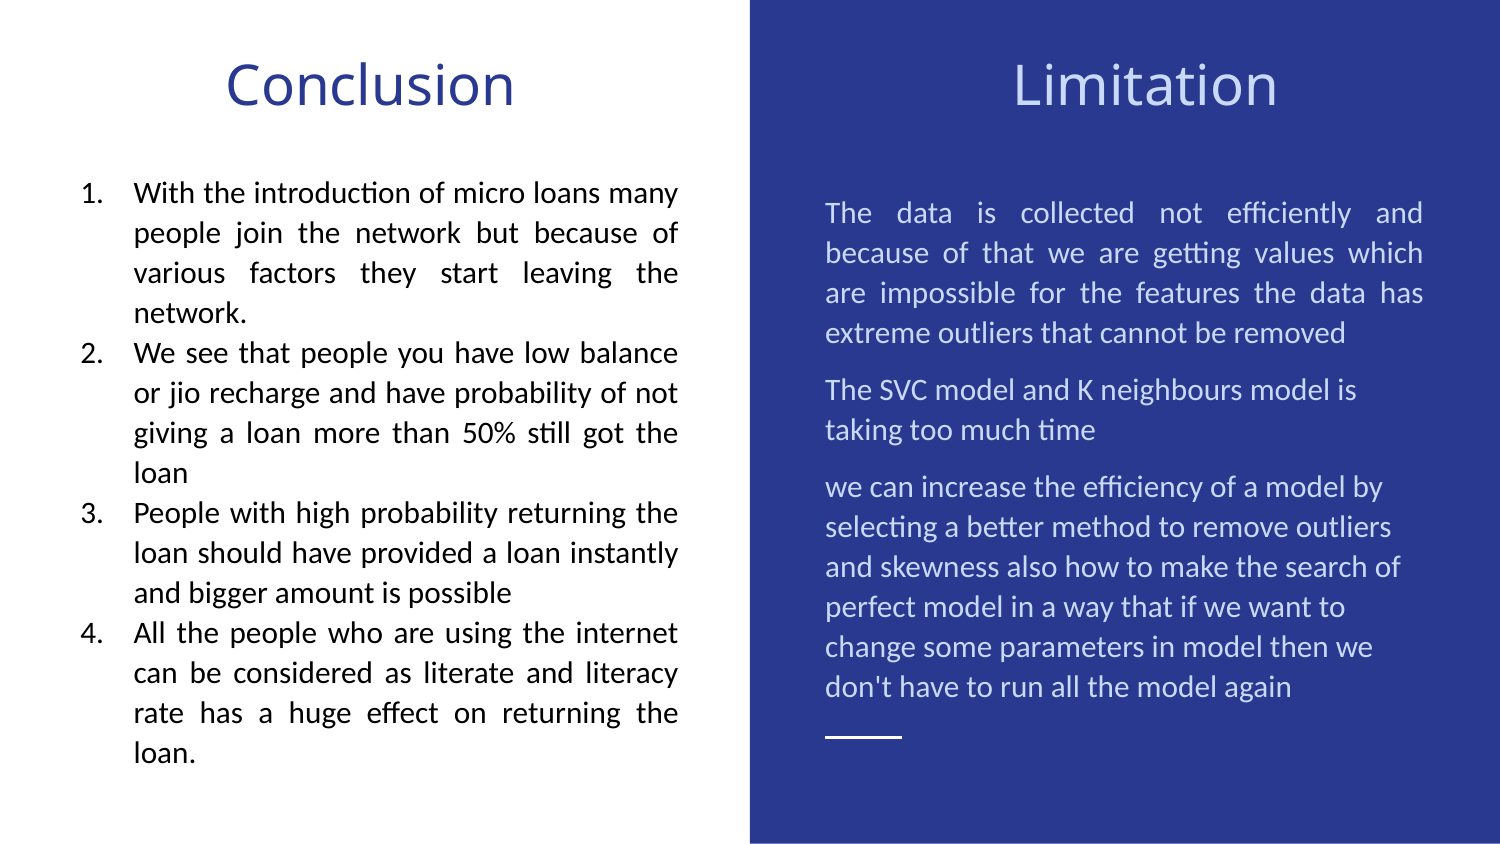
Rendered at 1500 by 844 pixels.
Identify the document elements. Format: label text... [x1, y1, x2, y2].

title Limitation [906, 57, 1387, 132]
subtitle With the introduction of micro loans many people join the network but because of various factors they start leaving the network. We see that people you have low balance or jio recharge and have probability of not giving a loan more than 50% still got the loan People with high probability returning the loan should have provided a loan instantly and bigger amount is possible All the people who are using the internet can be considered as literate and literacy rate has a huge effect on returning the loan. [43, 154, 695, 761]
list The data is collected not efficiently and because of that we are getting values which are impossible for the features the data has extreme outliers that cannot be removed The SVC model and K neighbours model is taking too much time we can increase the efficiency of a model by selecting a better method to remove outliers and skewness also how to make the search of perfect model in a way that if we want to change some parameters in model then we don't have to run all the model again [810, 143, 1440, 750]
title Conclusion [131, 57, 611, 132]
